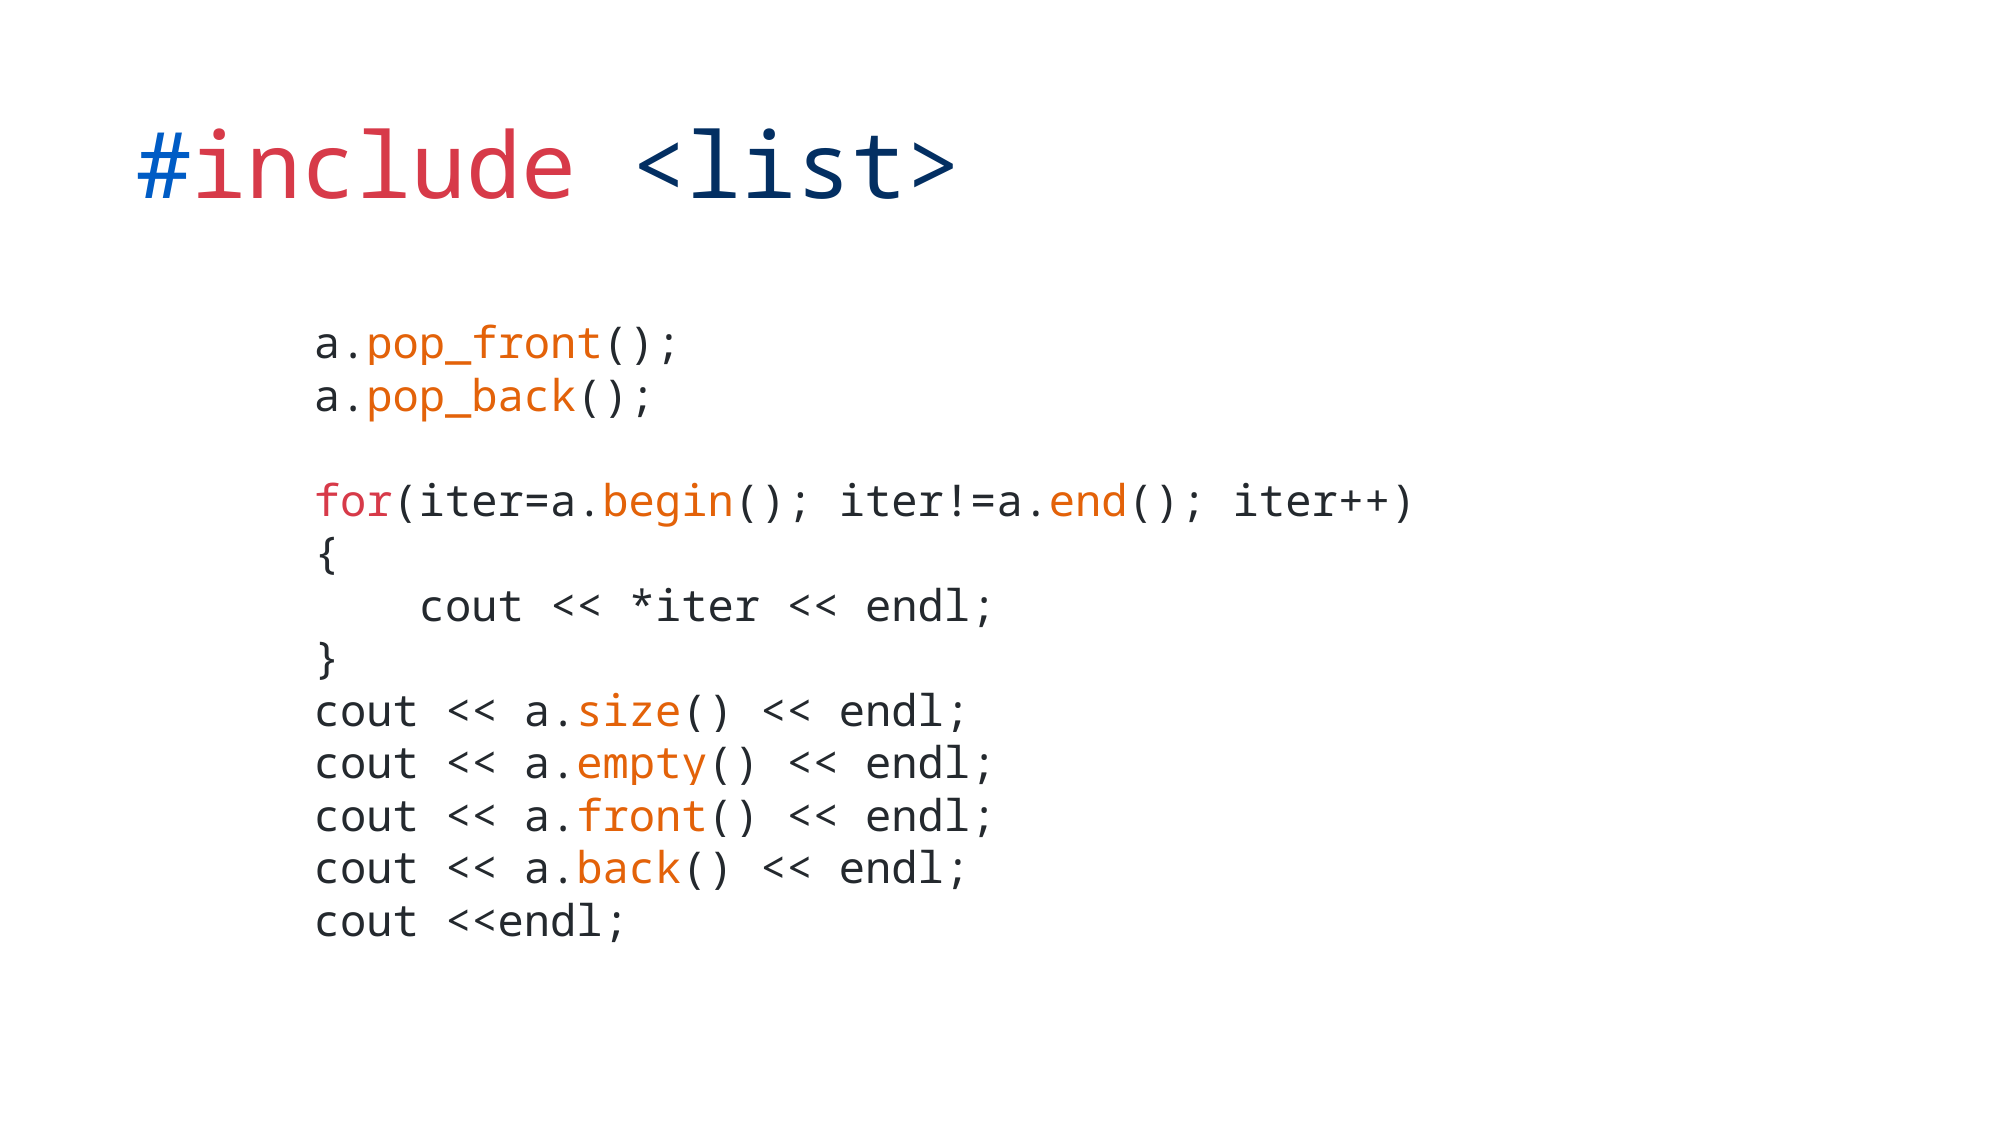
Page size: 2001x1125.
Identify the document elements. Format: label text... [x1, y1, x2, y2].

title #include <list> [121, 59, 1847, 278]
text_box a.pop_front(); a.pop_back(); for(iter=a.begin(); iter!=a.end(); iter++) { cout << *iter << endl; } cout << a.size() << endl; cout << a.empty() << endl; cout << a.front() << endl; cout << a.back() << endl; cout <<endl; [193, 300, 1847, 1053]
